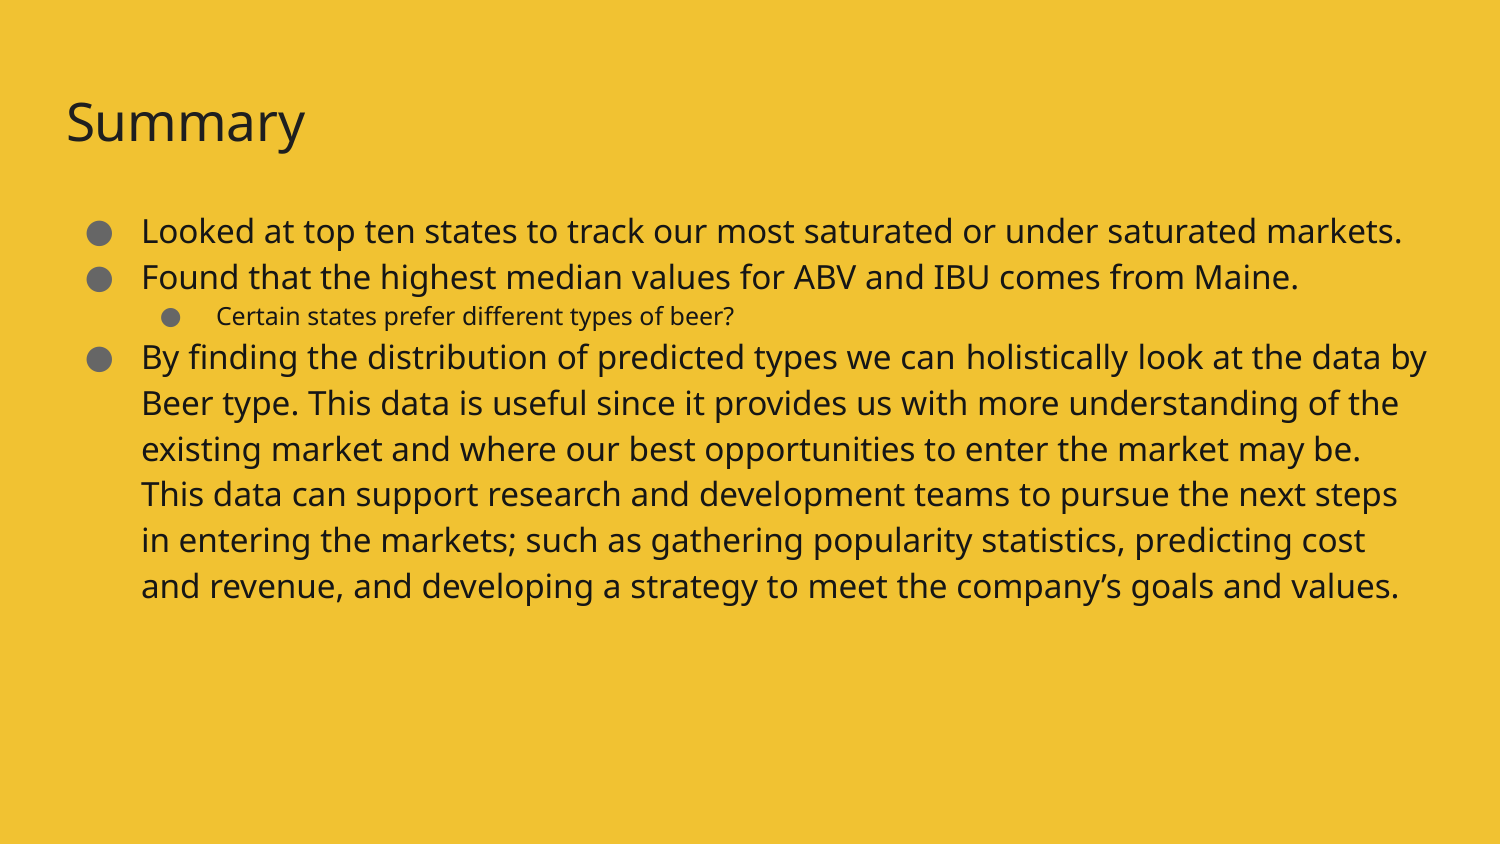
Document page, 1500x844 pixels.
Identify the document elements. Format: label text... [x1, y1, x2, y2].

title Summary [51, 72, 1449, 167]
list Looked at top ten states to track our most saturated or under saturated markets. Found that the highest median values for ABV and IBU comes from Maine. Certain states prefer different types of beer? By finding the distribution of predicted types we can holistically look at the data by Beer type. This data is useful since it provides us with more understanding of the existing market and where our best opportunities to enter the market may be. This data can support research and development teams to pursue the next steps in entering the markets; such as gathering popularity statistics, predicting cost and revenue, and developing a strategy to meet the company’s goals and values. [51, 189, 1449, 750]
